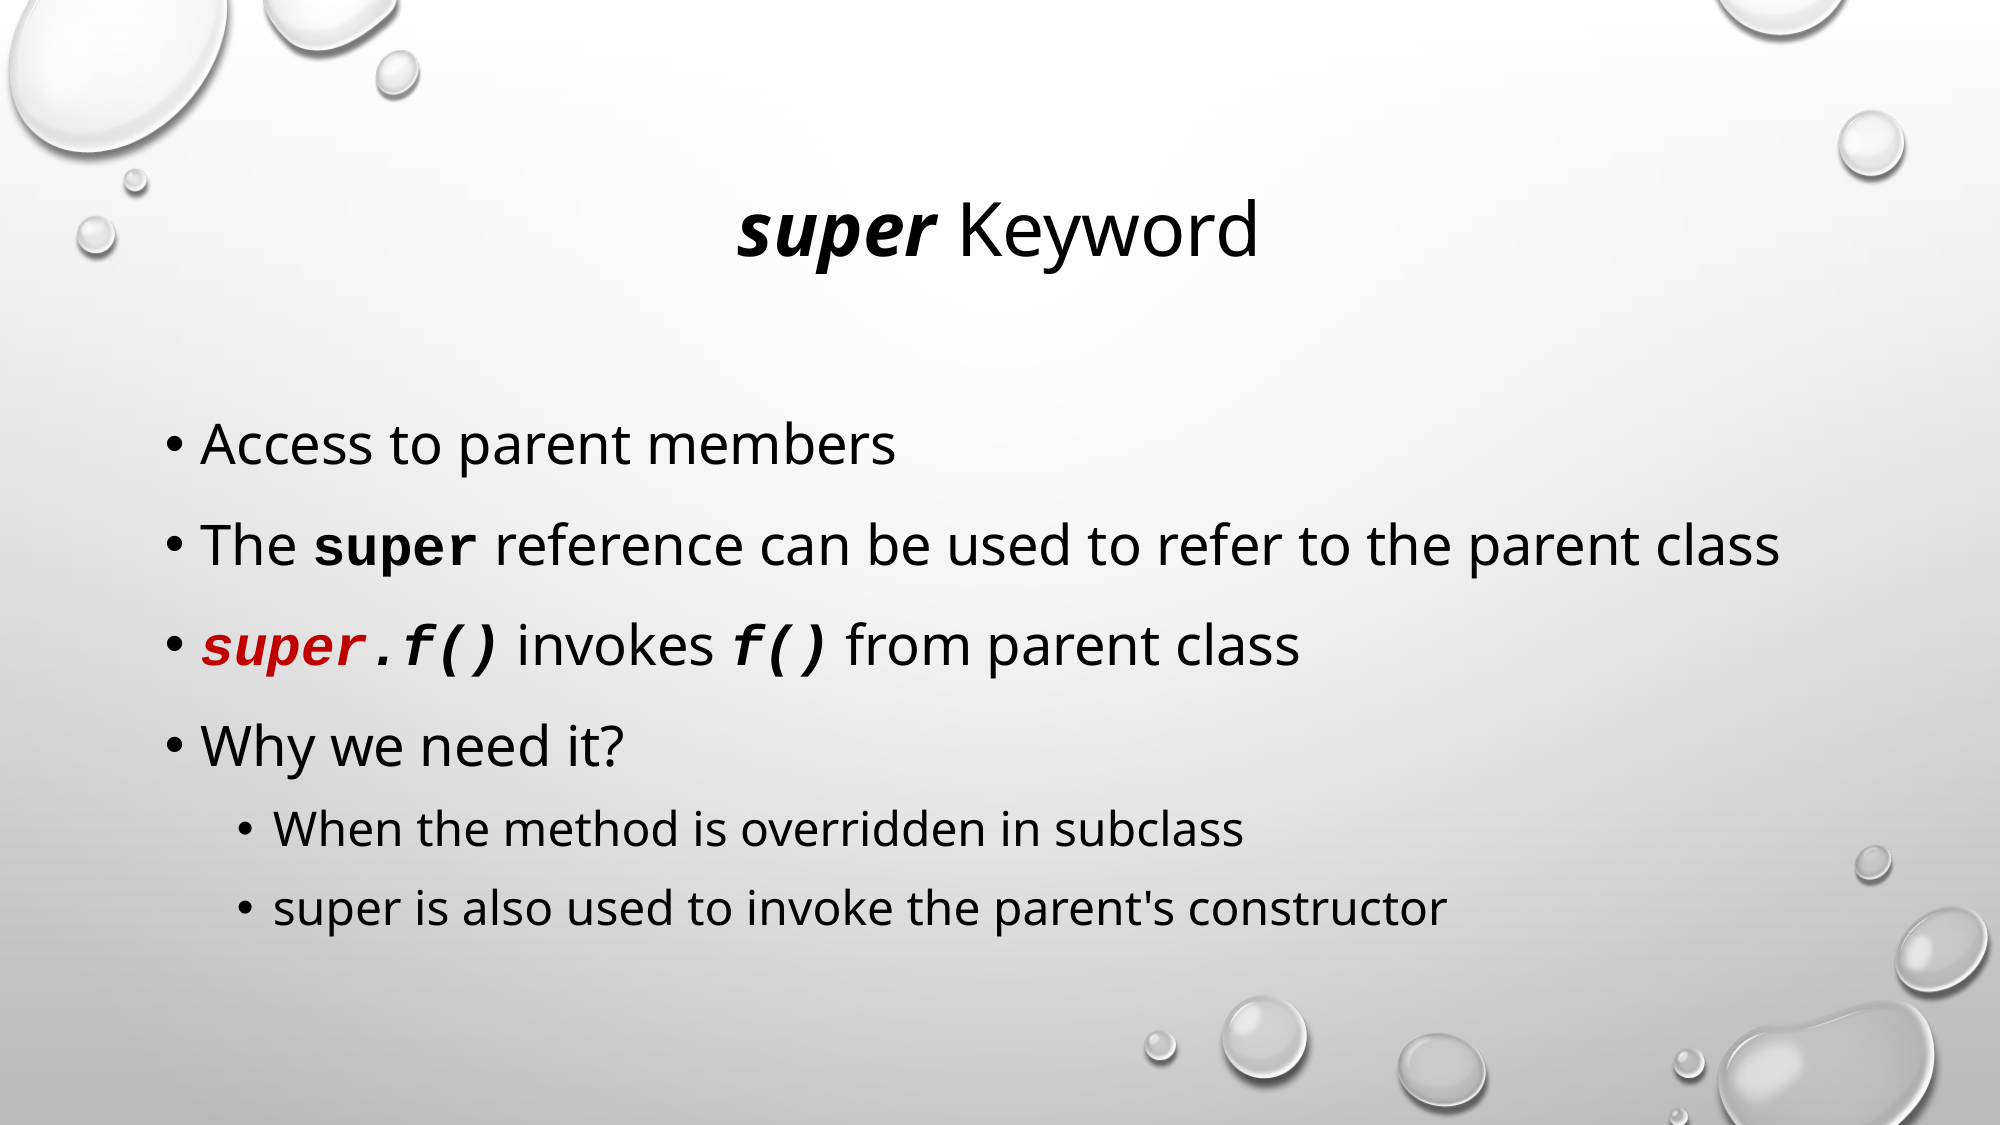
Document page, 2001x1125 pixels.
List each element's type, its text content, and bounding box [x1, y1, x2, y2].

title super Keyword [149, 101, 1851, 364]
list Access to parent members The super reference can be used to refer to the parent class super.f() invokes f() from parent class Why we need it? When the method is overridden in subclass super is also used to invoke the parent's constructor [149, 388, 1850, 950]
picture [0, 0, 2000, 1125]
